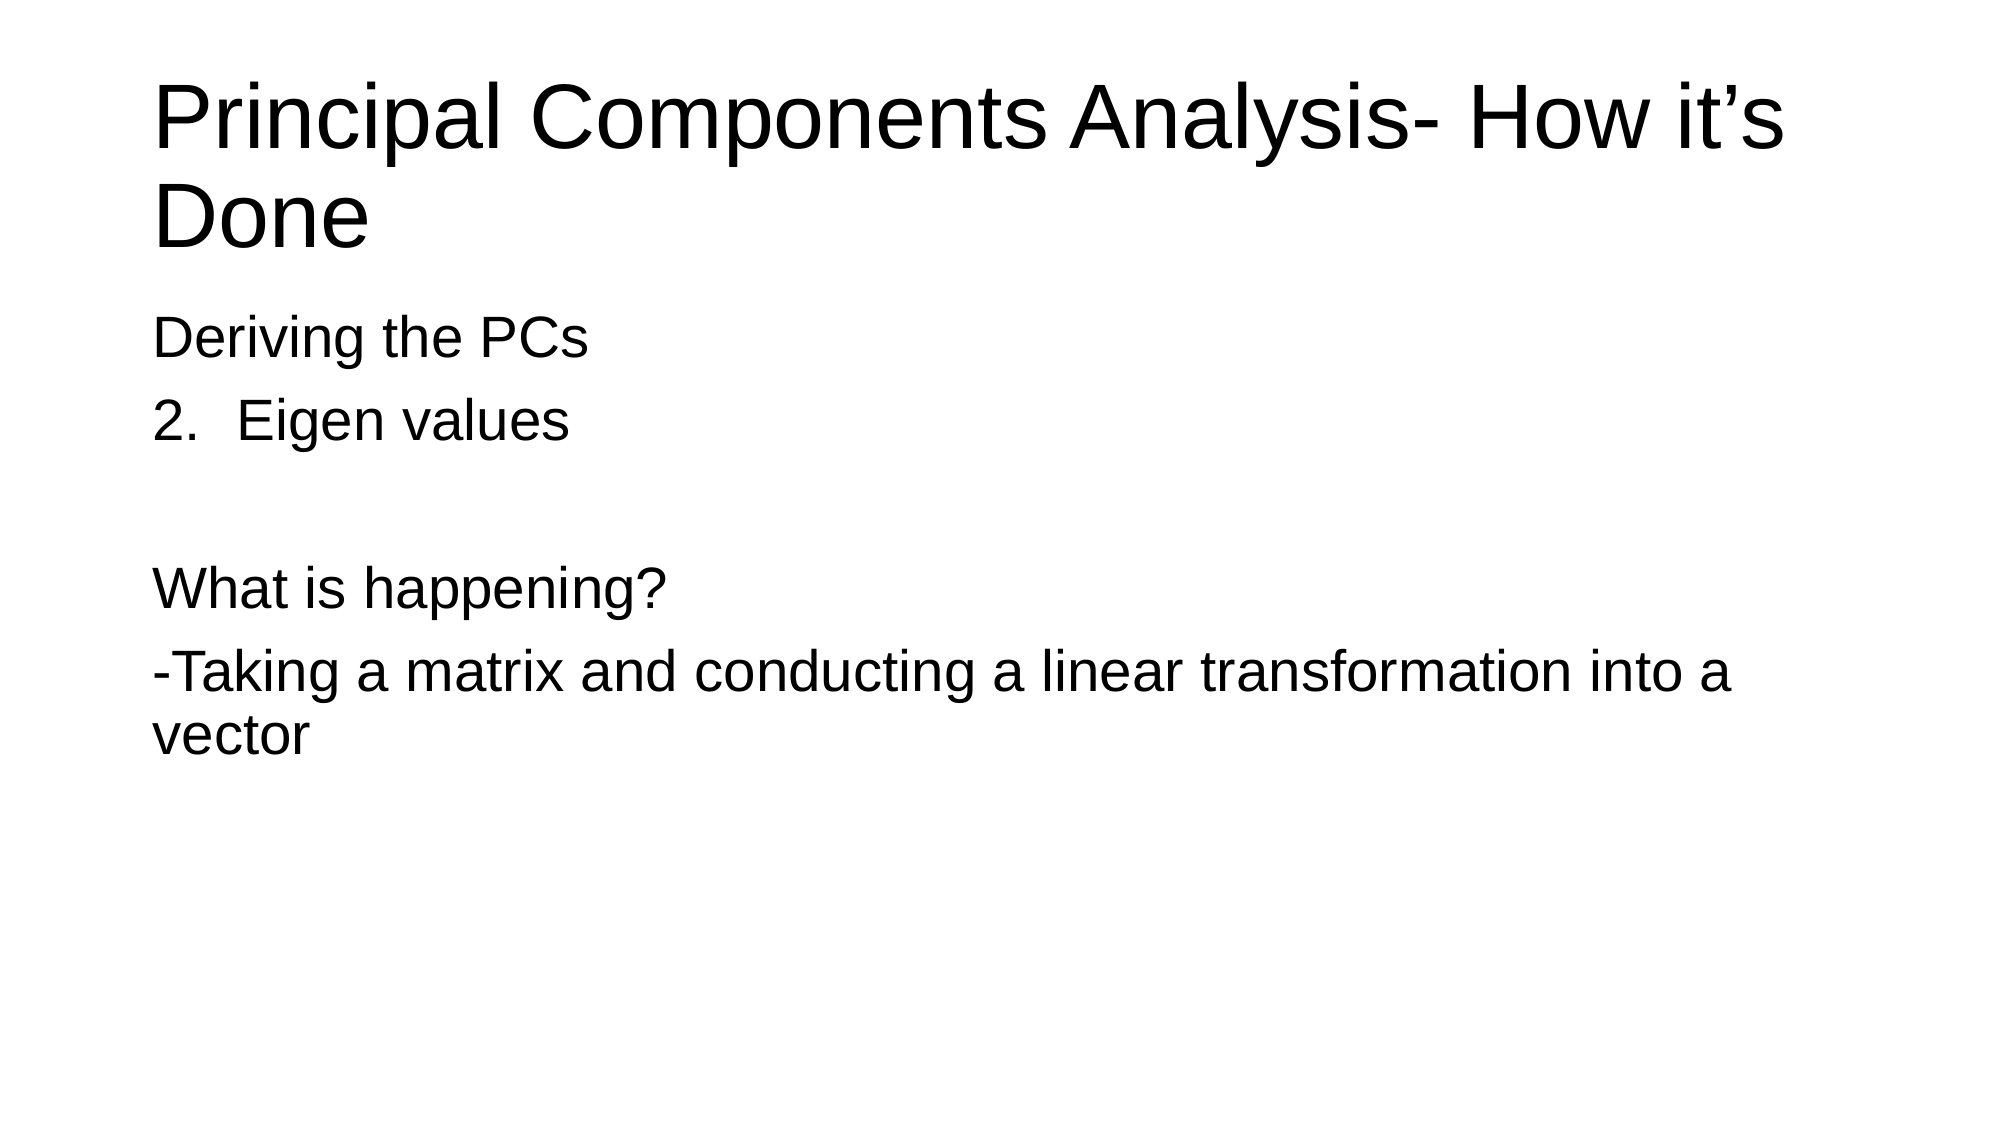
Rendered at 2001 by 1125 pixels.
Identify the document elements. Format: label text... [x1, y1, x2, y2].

title Principal Components Analysis- How it’s Done [137, 59, 1863, 278]
list Deriving the PCs Eigen values What is happening? -Taking a matrix and conducting a linear transformation into a vector [137, 299, 1759, 1014]
